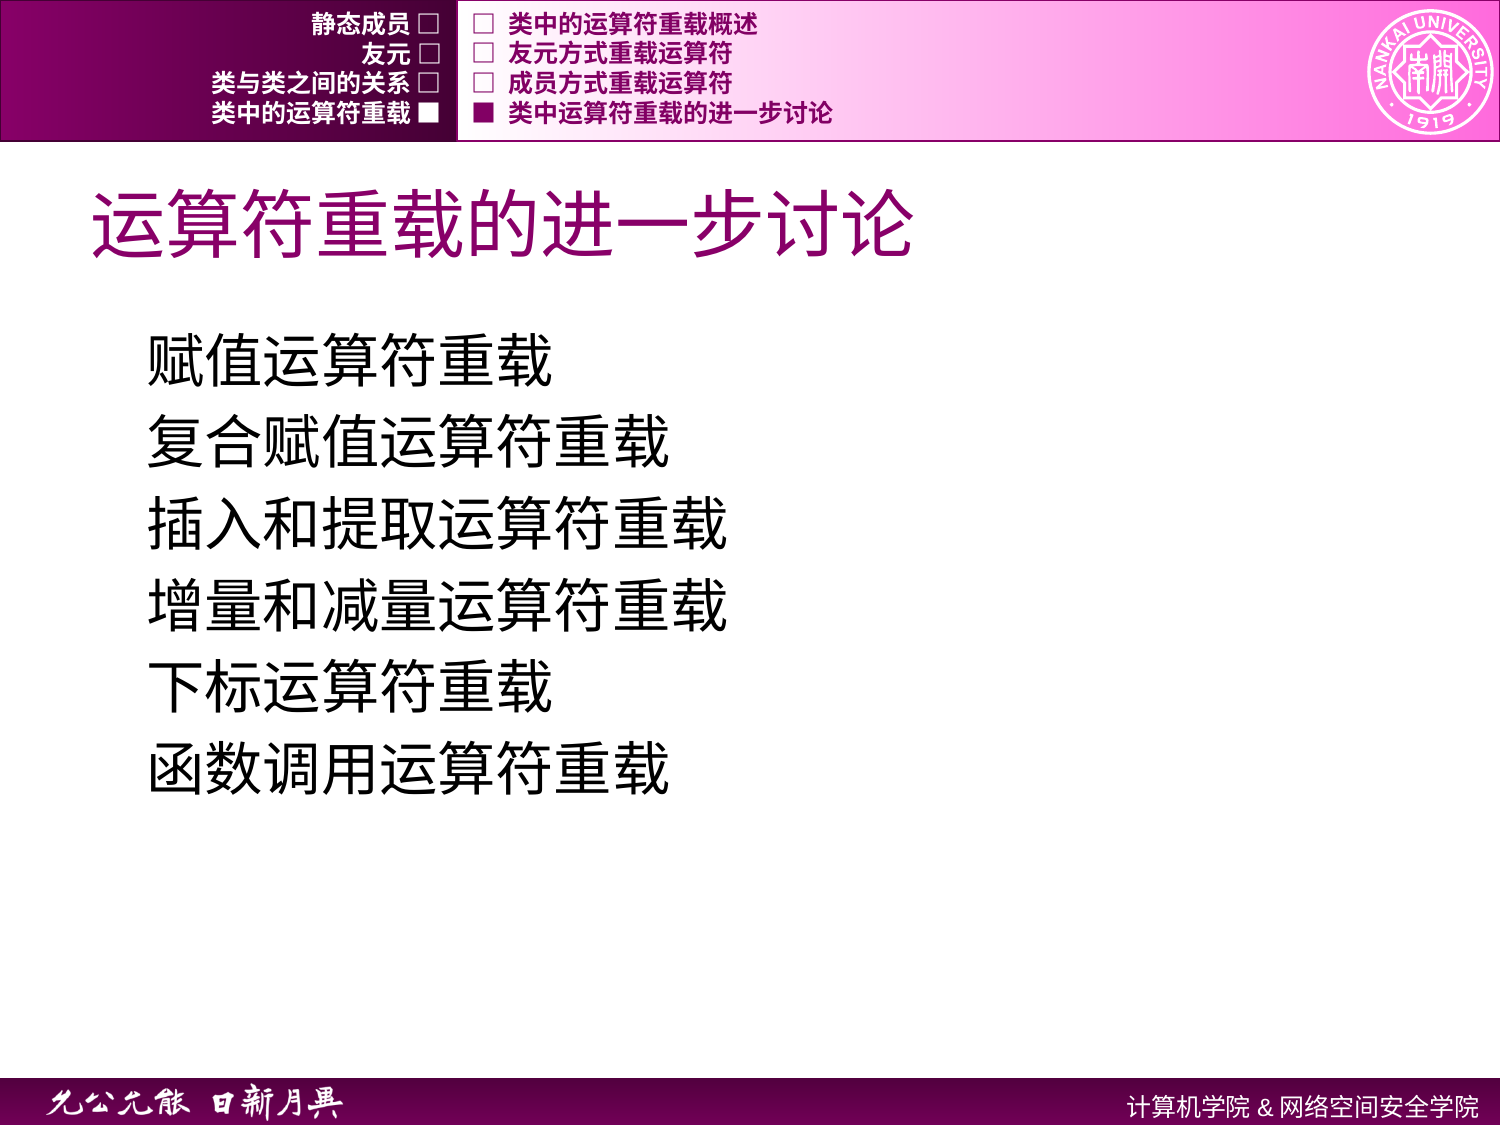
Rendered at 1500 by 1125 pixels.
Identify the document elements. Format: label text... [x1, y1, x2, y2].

text_box 静态成员 □ [0, 7, 459, 36]
text_box 友元 □ [0, 36, 459, 66]
text_box ■ 类中运算符重载的进一步讨论 [455, 95, 1361, 129]
list 赋值运算符重载 复合赋值运算符重载 插入和提取运算符重载 增量和减量运算符重载 下标运算符重载 函数调用运算符重载 [74, 316, 1426, 1055]
picture [35, 1081, 356, 1122]
text_box 类中的运算符重载 ■ [0, 95, 455, 129]
text_box □ 友元方式重载运算符 [459, 36, 1361, 66]
text_box □ 成员方式重载运算符 [459, 66, 1361, 95]
text_box 类与类之间的关系 □ [0, 66, 459, 95]
title 运算符重载的进一步讨论 [74, 163, 1426, 282]
text_box □ 类中的运算符重载概述 [459, 7, 1361, 36]
